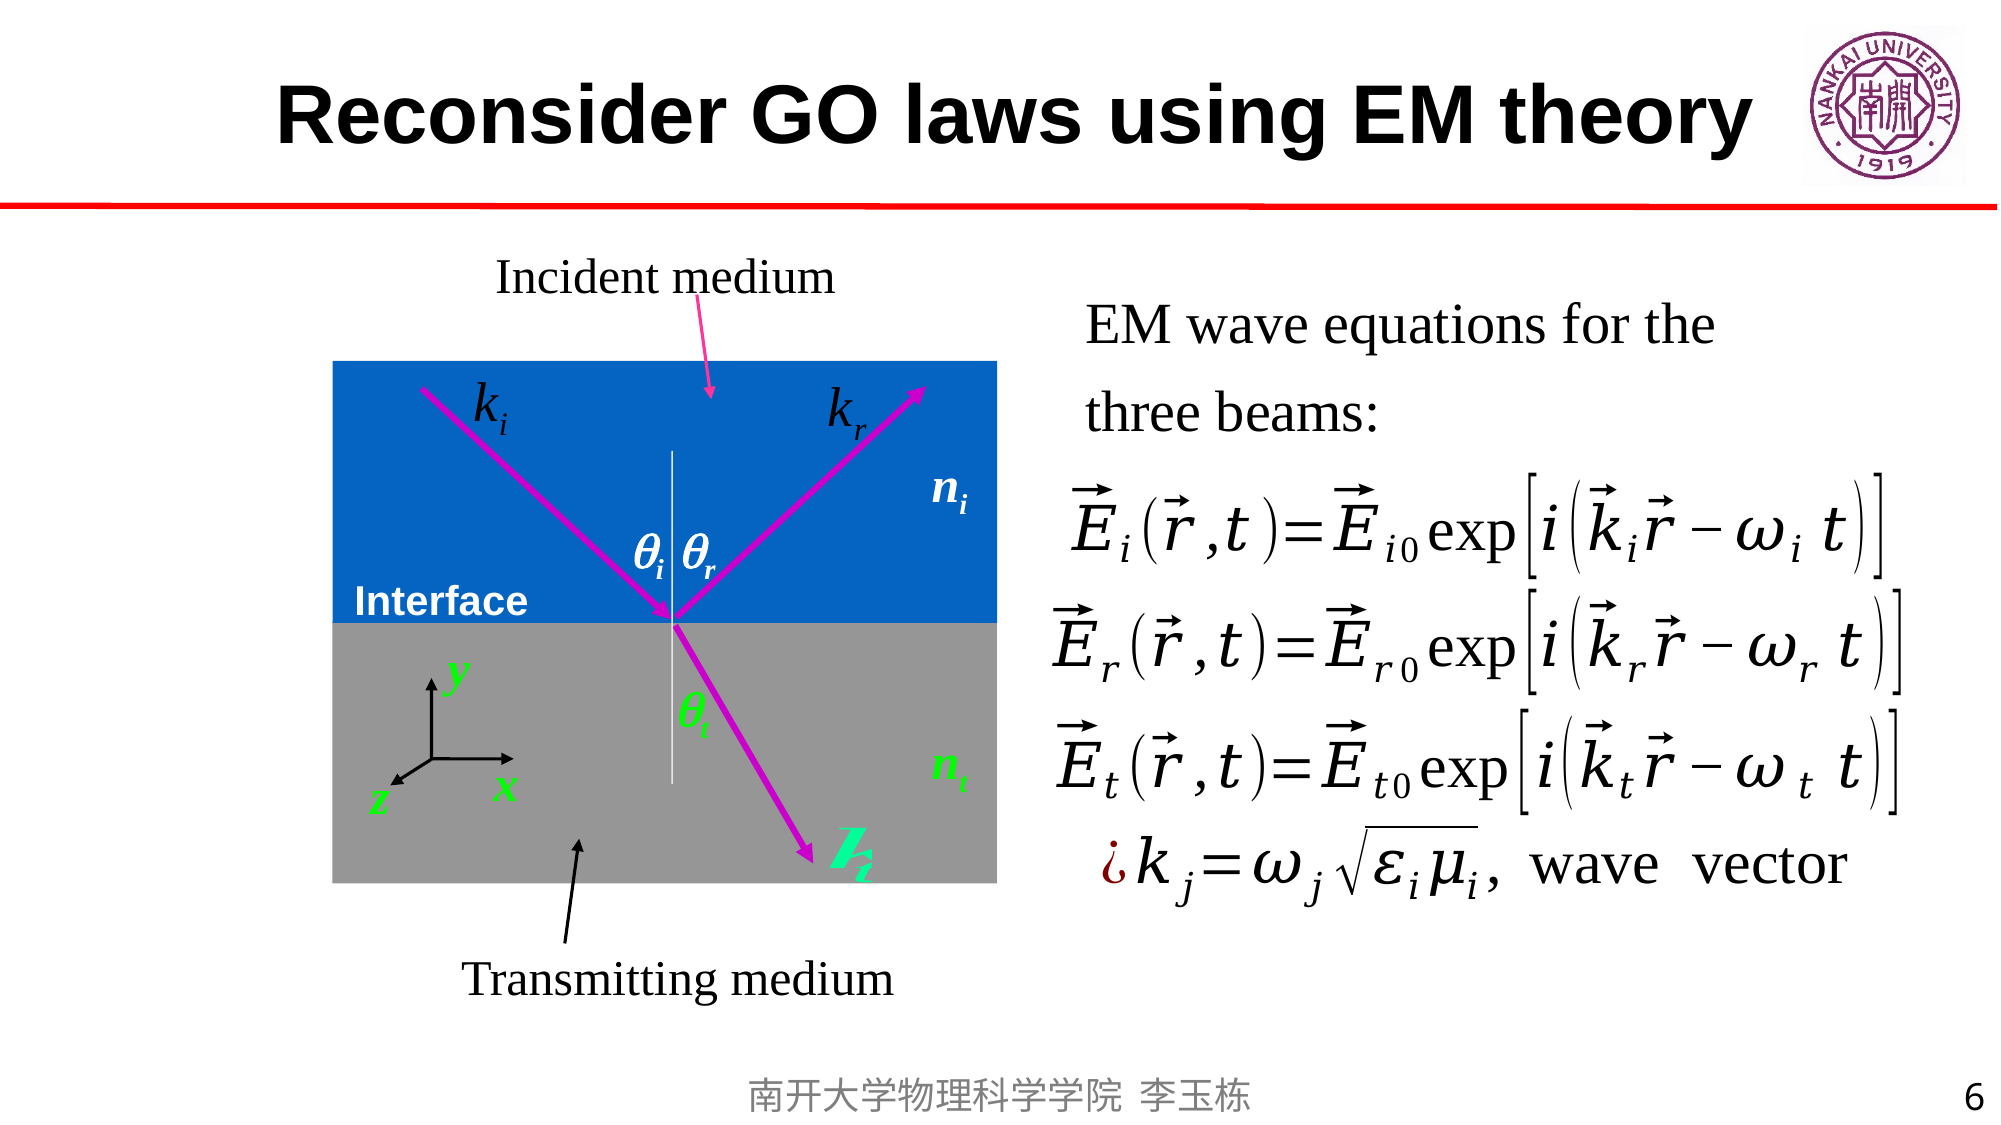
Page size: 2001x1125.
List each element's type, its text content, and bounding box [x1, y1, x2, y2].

picture [1803, 25, 1966, 187]
text_box Reconsider GO laws using EM theory [260, 16, 1801, 204]
slide_number 6 [1550, 1065, 2000, 1125]
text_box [291, 236, 1031, 1014]
text_box EM wave equations for the three beams: [1070, 260, 1859, 451]
